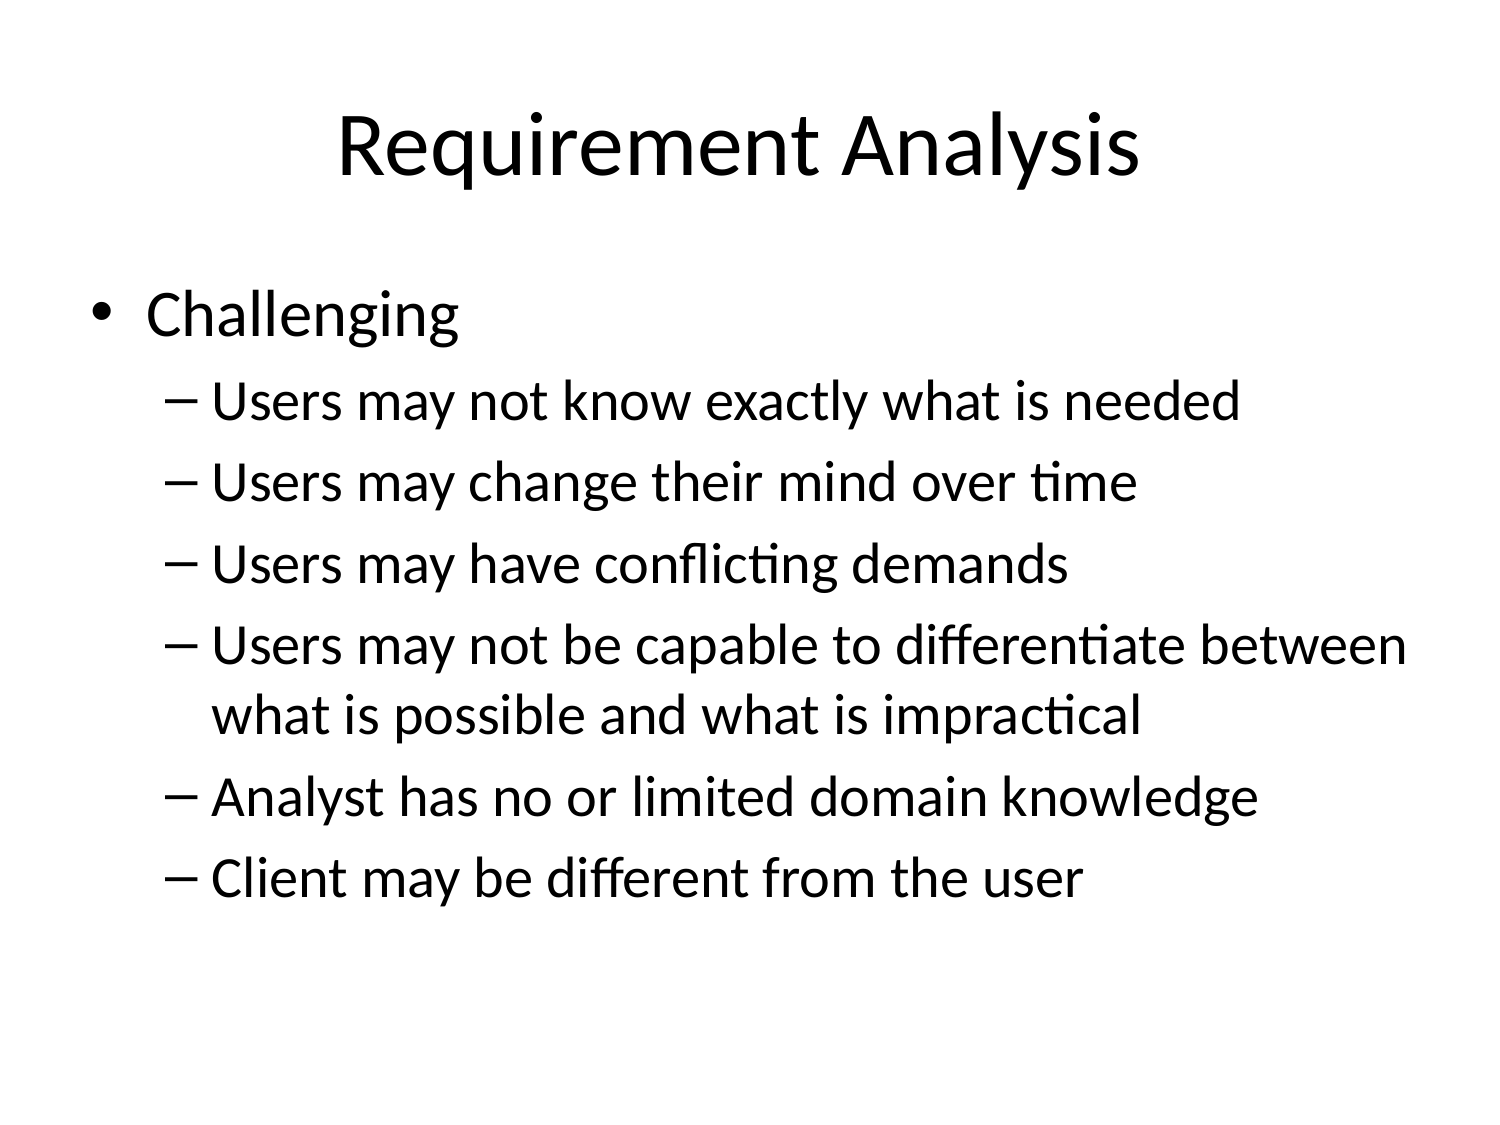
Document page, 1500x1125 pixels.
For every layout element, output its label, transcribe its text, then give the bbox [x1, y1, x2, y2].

title Requirement Analysis [75, 45, 1425, 233]
list Challenging Users may not know exactly what is needed Users may change their mind over time Users may have conflicting demands Users may not be capable to differentiate between what is possible and what is impractical Analyst has no or limited domain knowledge Client may be different from the user [75, 262, 1425, 1005]
